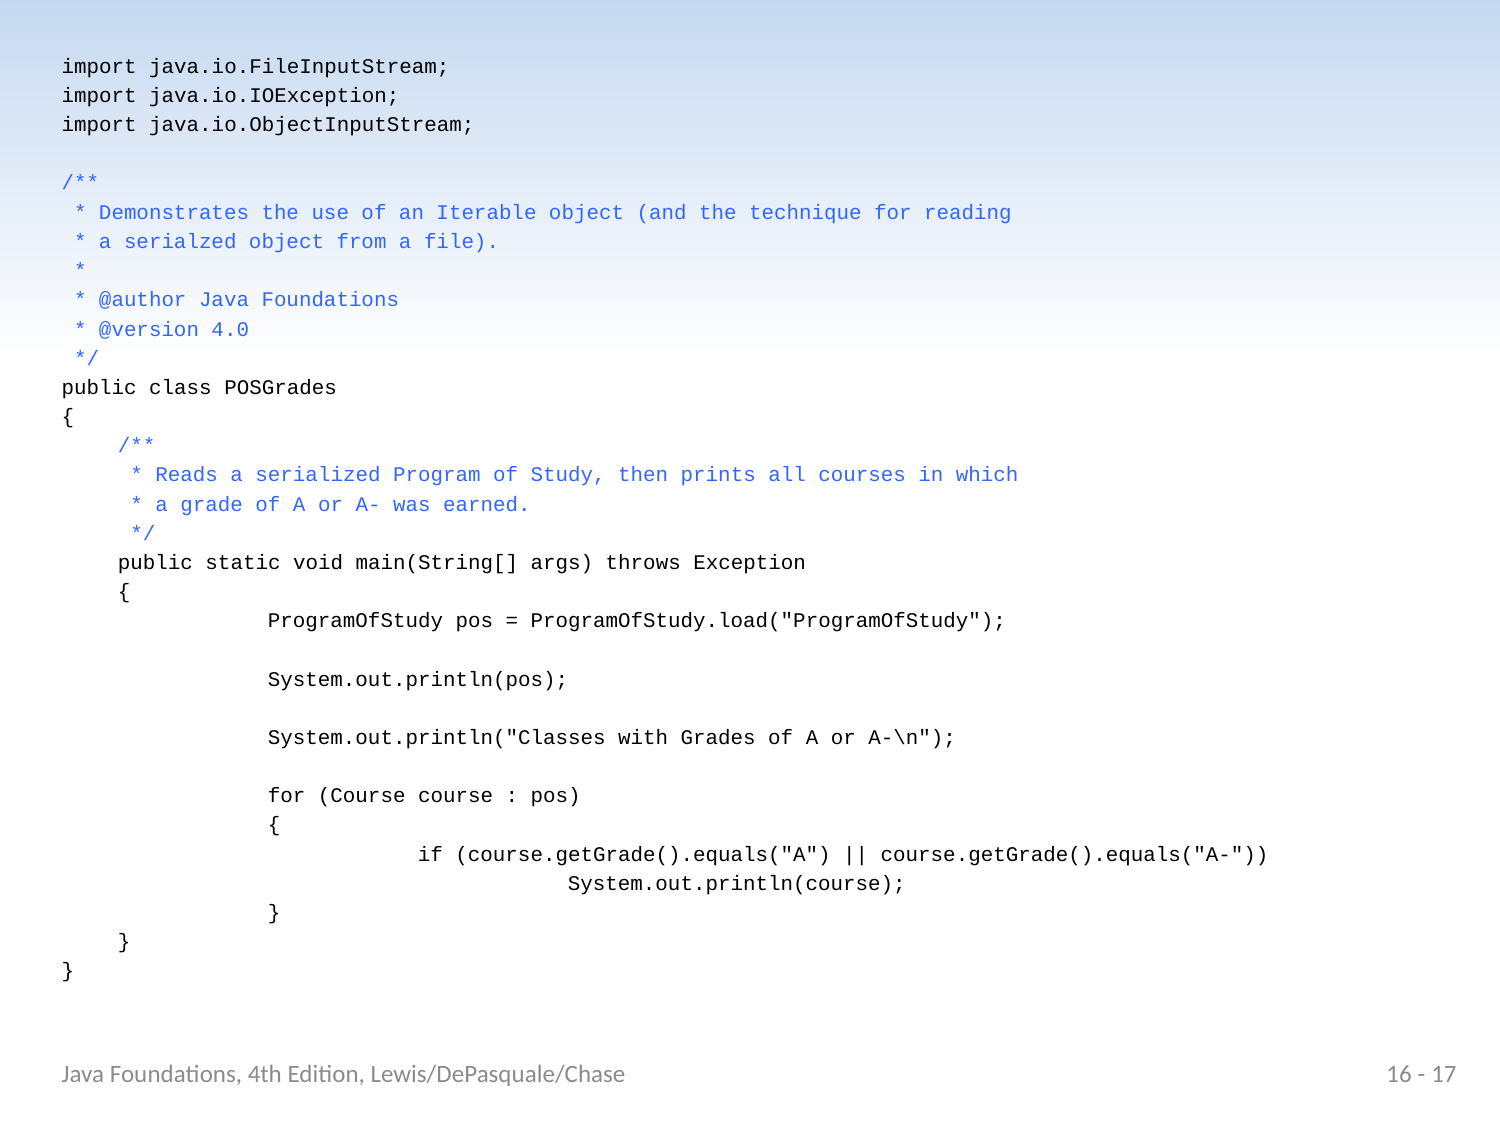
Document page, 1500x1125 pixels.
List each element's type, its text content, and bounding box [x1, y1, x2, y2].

list import java.io.FileInputStream; import java.io.IOException; import java.io.ObjectInputStream; /** * Demonstrates the use of an Iterable object (and the technique for reading * a serialzed object from a file). * * @author Java Foundations * @version 4.0 */ public class POSGrades { /** * Reads a serialized Program of Study, then prints all courses in which * a grade of A or A- was earned. */ public static void main(String[] args) throws Exception { ProgramOfStudy pos = ProgramOfStudy.load("ProgramOfStudy"); System.out.println(pos); System.out.println("Classes with Grades of A or A-\n"); for (Course course : pos) { if (course.getGrade().equals("A") || course.getGrade().equals("A-")) System.out.println(course); } } } [46, 45, 1473, 1043]
slide_number 16 - 17 [1121, 1042, 1472, 1103]
footer Java Foundations, 4th Edition, Lewis/DePasquale/Chase [46, 1042, 1121, 1103]
